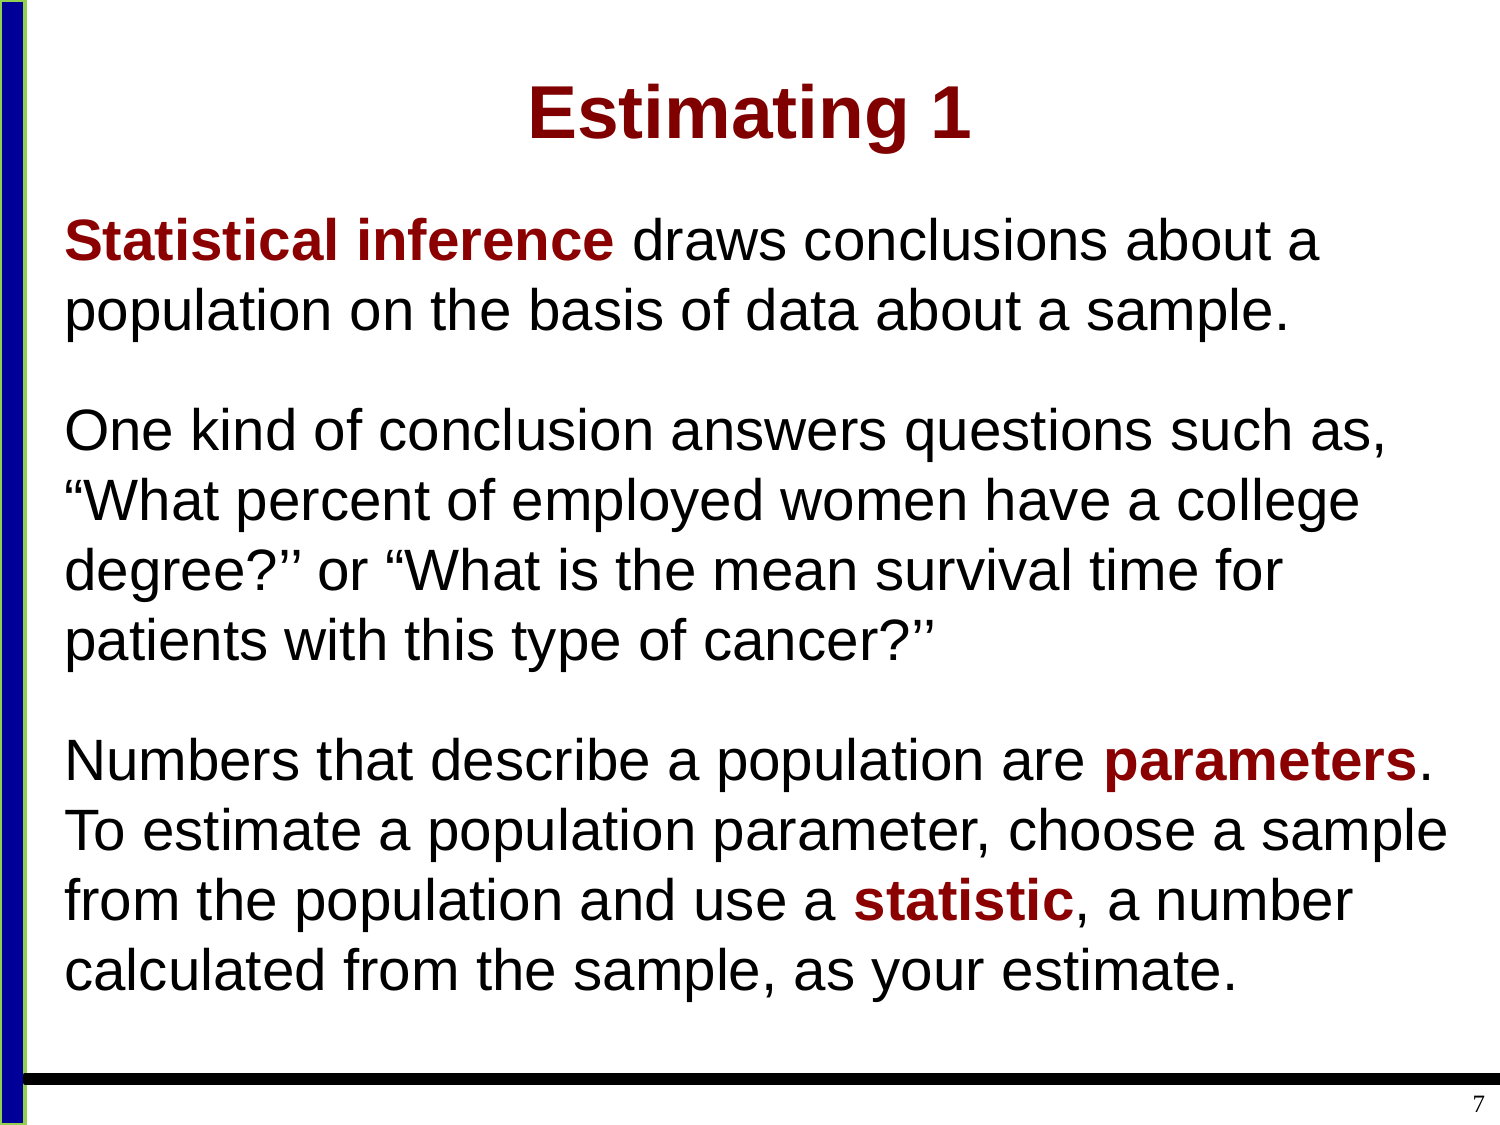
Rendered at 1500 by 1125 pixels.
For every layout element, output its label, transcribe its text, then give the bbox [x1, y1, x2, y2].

title Estimating 1 [74, 59, 1426, 194]
text_box Statistical inference draws conclusions about a population on the basis of data about a sample. One kind of conclusion answers questions such as, “What percent of employed women have a college degree?’’ or “What is the mean survival time for patients with this type of cancer?’’ Numbers that describe a population are parameters. To estimate a population parameter, choose a sample from the population and use a statistic, a number calculated from the sample, as your estimate. [49, 194, 1487, 1010]
